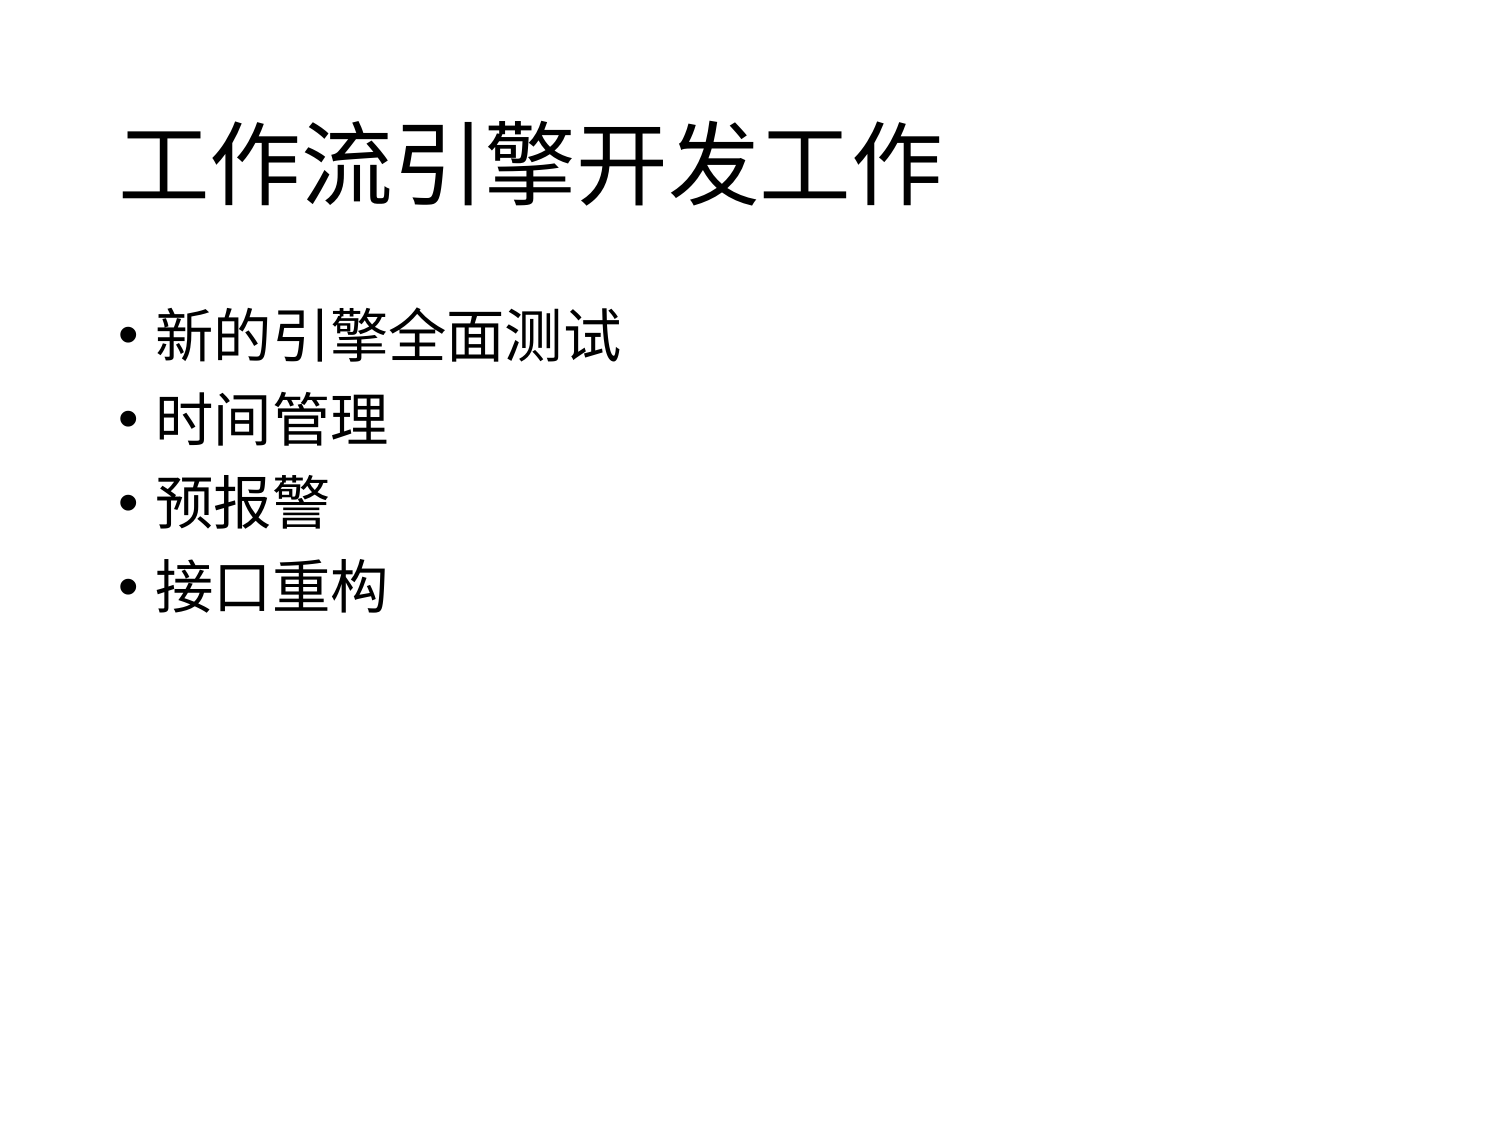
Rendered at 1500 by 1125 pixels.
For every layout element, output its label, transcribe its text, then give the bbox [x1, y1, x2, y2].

list 新的引擎全面测试 时间管理 预报警 接口重构 [103, 299, 1397, 1014]
title 工作流引擎开发工作 [103, 59, 1397, 278]
